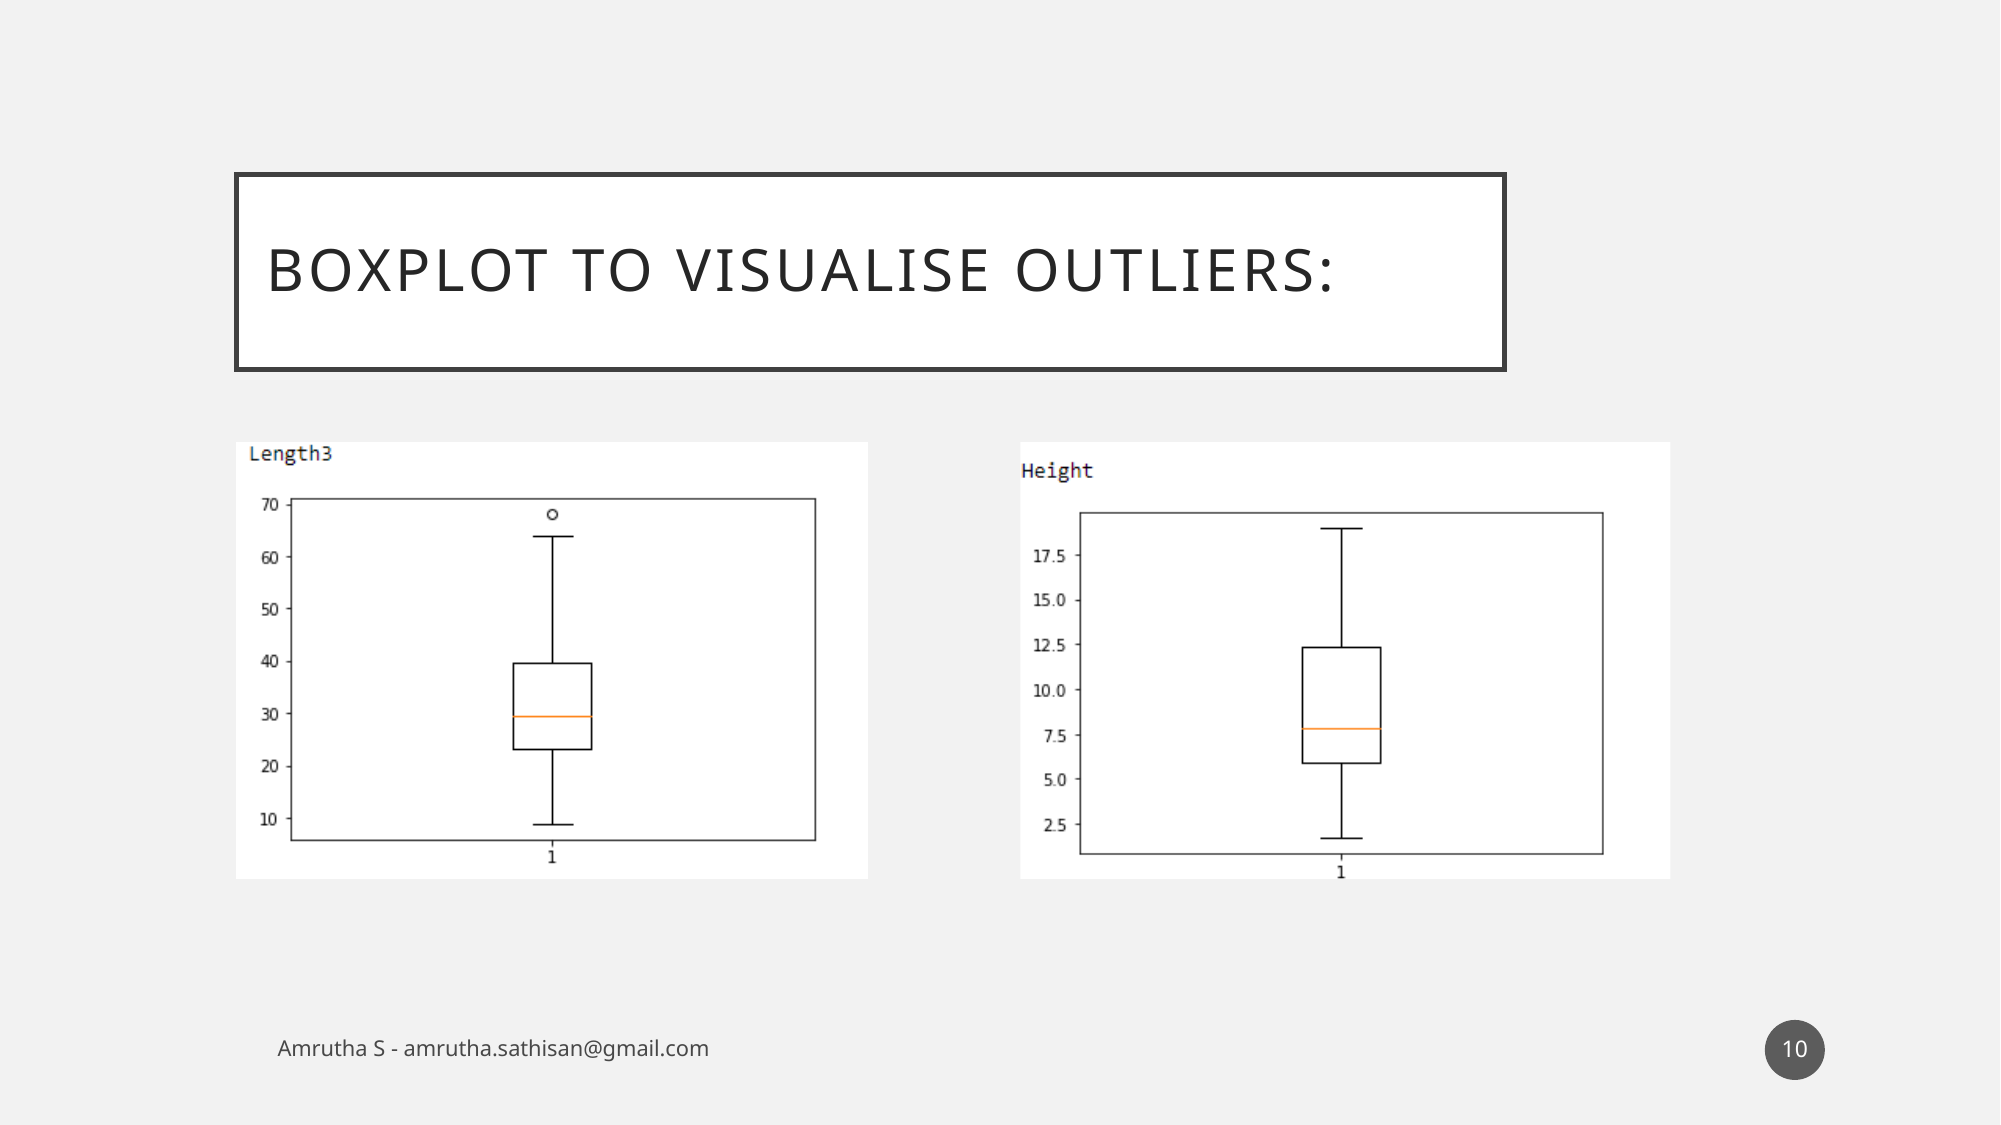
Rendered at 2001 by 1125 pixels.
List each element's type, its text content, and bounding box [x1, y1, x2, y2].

title BOXPLOT TO VISUALISE OUTLIERS: [234, 172, 1507, 372]
slide_number 10 [1764, 1019, 1825, 1080]
footer Amrutha S - amrutha.sathisan@gmail.com [262, 1023, 1231, 1076]
picture [1020, 442, 1671, 879]
picture [236, 442, 868, 879]
